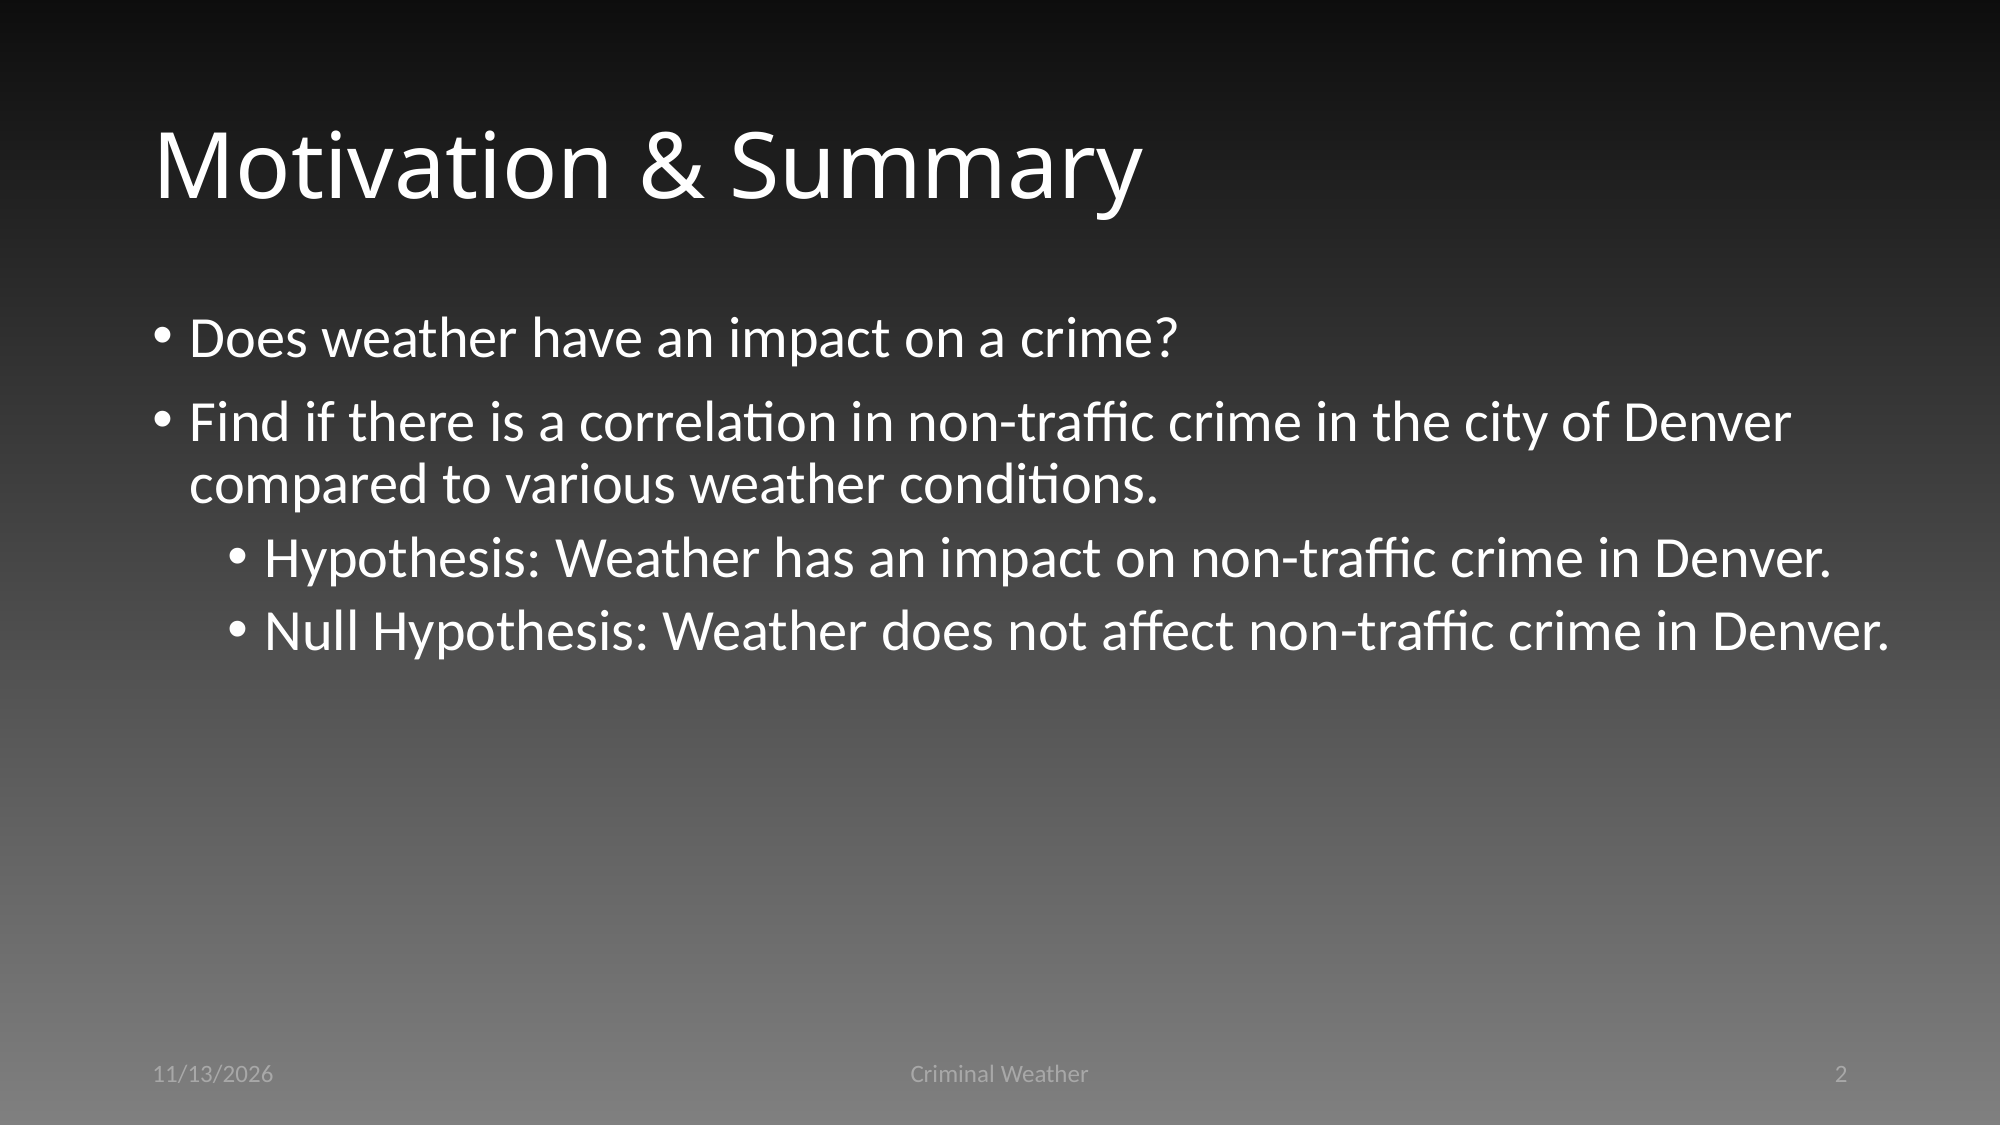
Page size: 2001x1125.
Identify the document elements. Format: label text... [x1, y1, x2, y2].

list Does weather have an impact on a crime? Find if there is a correlation in non-traffic crime in the city of Denver compared to various weather conditions. Hypothesis: Weather has an impact on non-traffic crime in Denver. Null Hypothesis: Weather does not affect non-traffic crime in Denver. [137, 299, 1930, 1014]
slide_number 2 [1412, 1042, 1863, 1103]
footer Criminal Weather [662, 1042, 1338, 1103]
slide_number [137, 1042, 588, 1103]
title Motivation & Summary [137, 59, 1863, 278]
